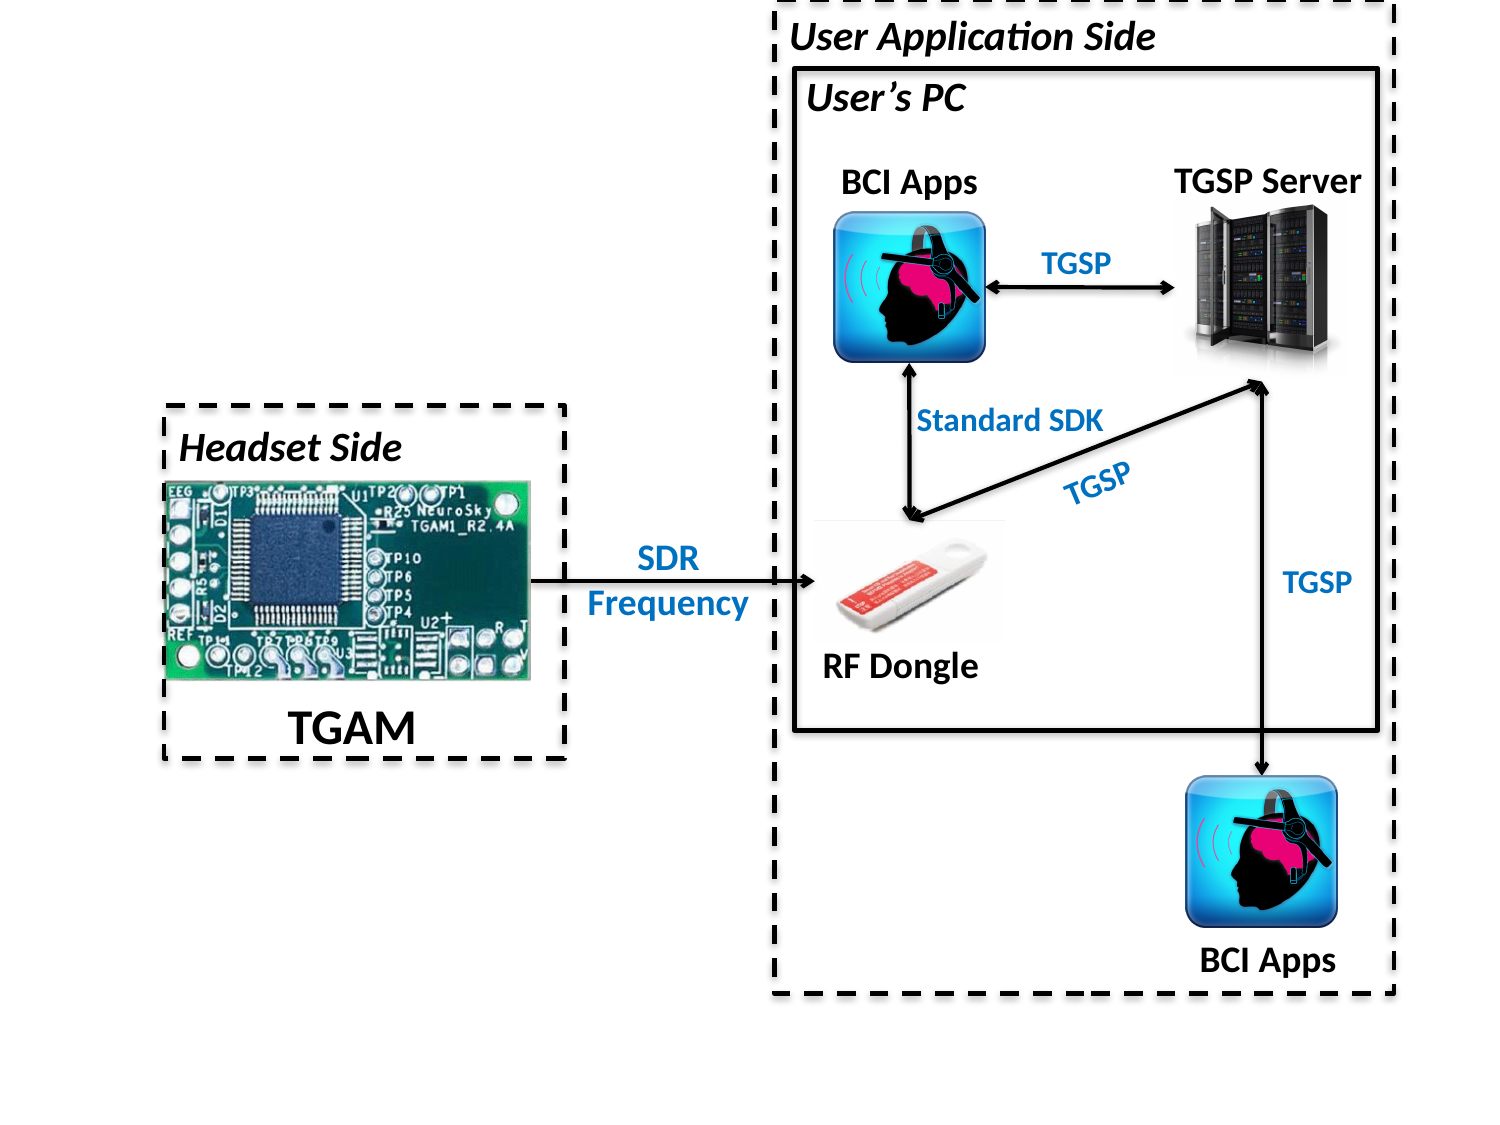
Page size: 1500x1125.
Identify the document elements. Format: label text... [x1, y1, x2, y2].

text_box [163, 405, 565, 411]
picture [1174, 193, 1350, 382]
picture [163, 480, 531, 683]
text_box TGSP [1267, 553, 1368, 608]
text_box SDR Frequency [572, 592, 765, 631]
text_box User Application Side [774, 1, 1234, 67]
picture [833, 210, 986, 364]
picture [1185, 775, 1339, 929]
text_box BCI Apps [1184, 927, 1352, 988]
picture [814, 519, 1005, 643]
text_box SDR Frequency [572, 525, 765, 577]
text_box [163, 477, 565, 580]
text_box [794, 68, 1379, 731]
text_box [909, 381, 1261, 521]
text_box [163, 590, 565, 759]
text_box Headset Side [163, 411, 698, 477]
text_box User’s PC [791, 62, 1251, 127]
text_box [774, 0, 1395, 994]
